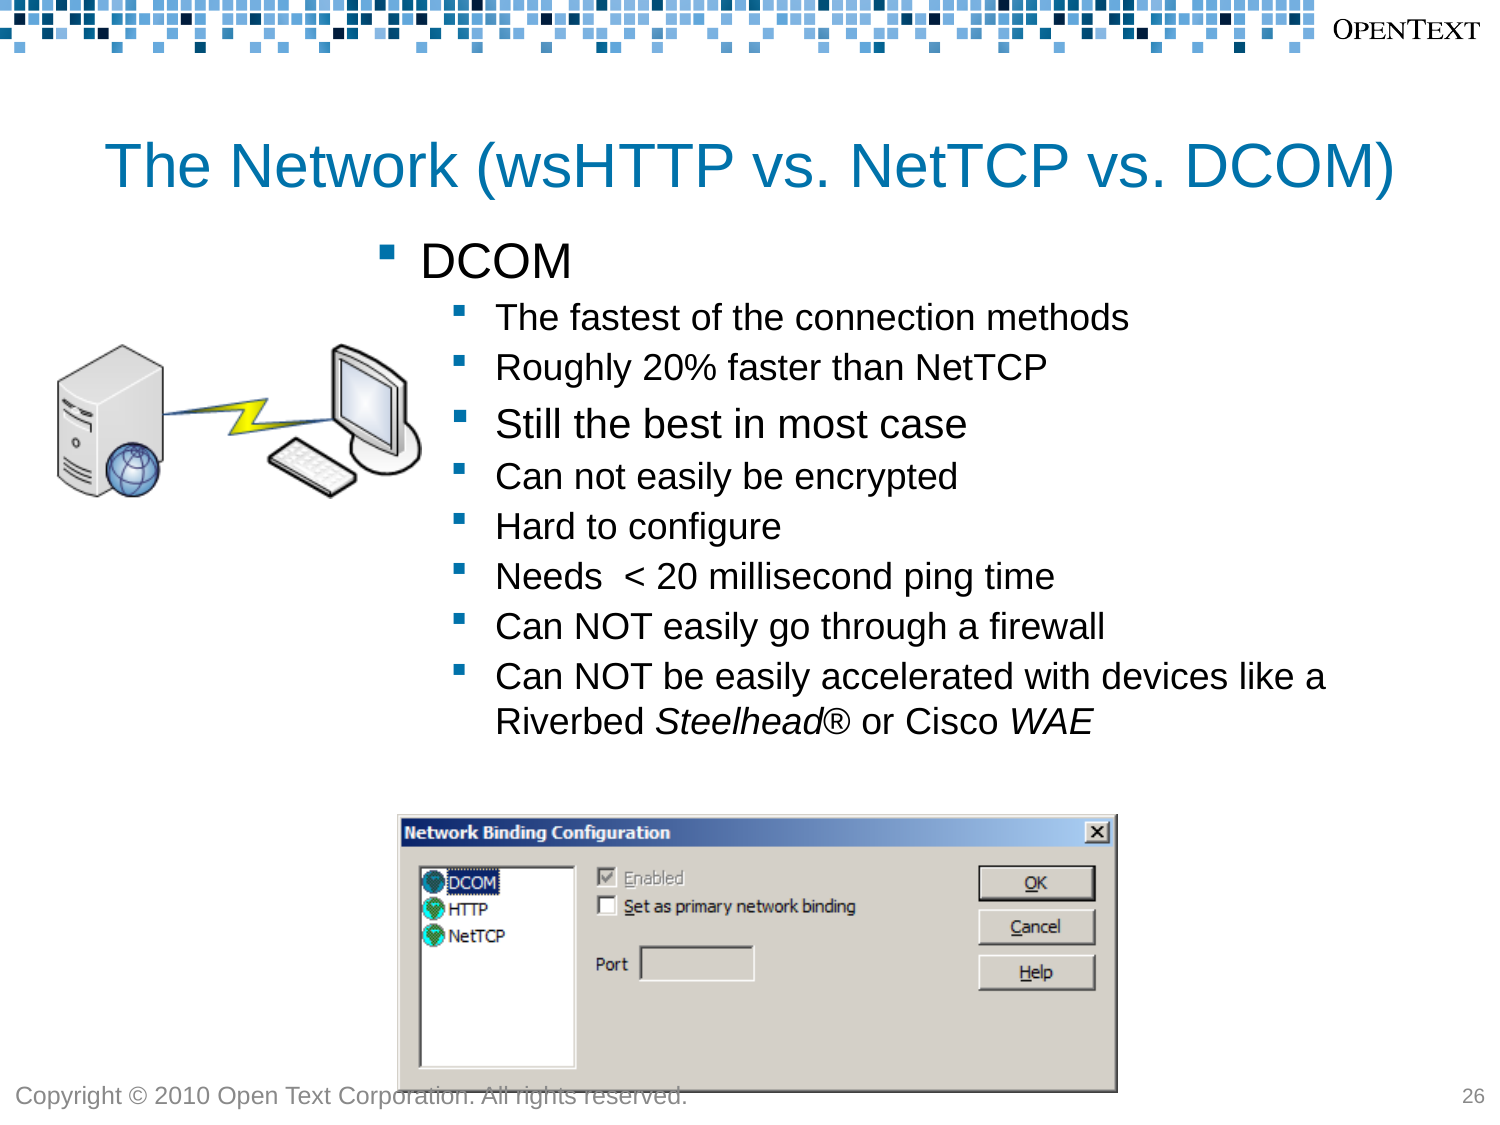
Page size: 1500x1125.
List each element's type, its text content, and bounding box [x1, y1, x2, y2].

picture [0, 0, 1480, 53]
text_box DCOM The fastest of the connection methods Roughly 20% faster than NetTCP Still the best in most case Can not easily be encrypted Hard to configure Needs < 20 millisecond ping time Can NOT easily go through a firewall Can NOT be easily accelerated with devices like a Riverbed Steelhead® or Cisco WAE [360, 228, 1474, 1065]
title The Network (wsHTTP vs. NetTCP vs. DCOM) [89, 117, 1474, 228]
footer Copyright © 2010 Open Text Corporation. All rights reserved. [0, 1065, 967, 1125]
picture [397, 814, 1118, 1093]
slide_number 26 [1096, 1065, 1500, 1125]
picture [56, 343, 423, 499]
